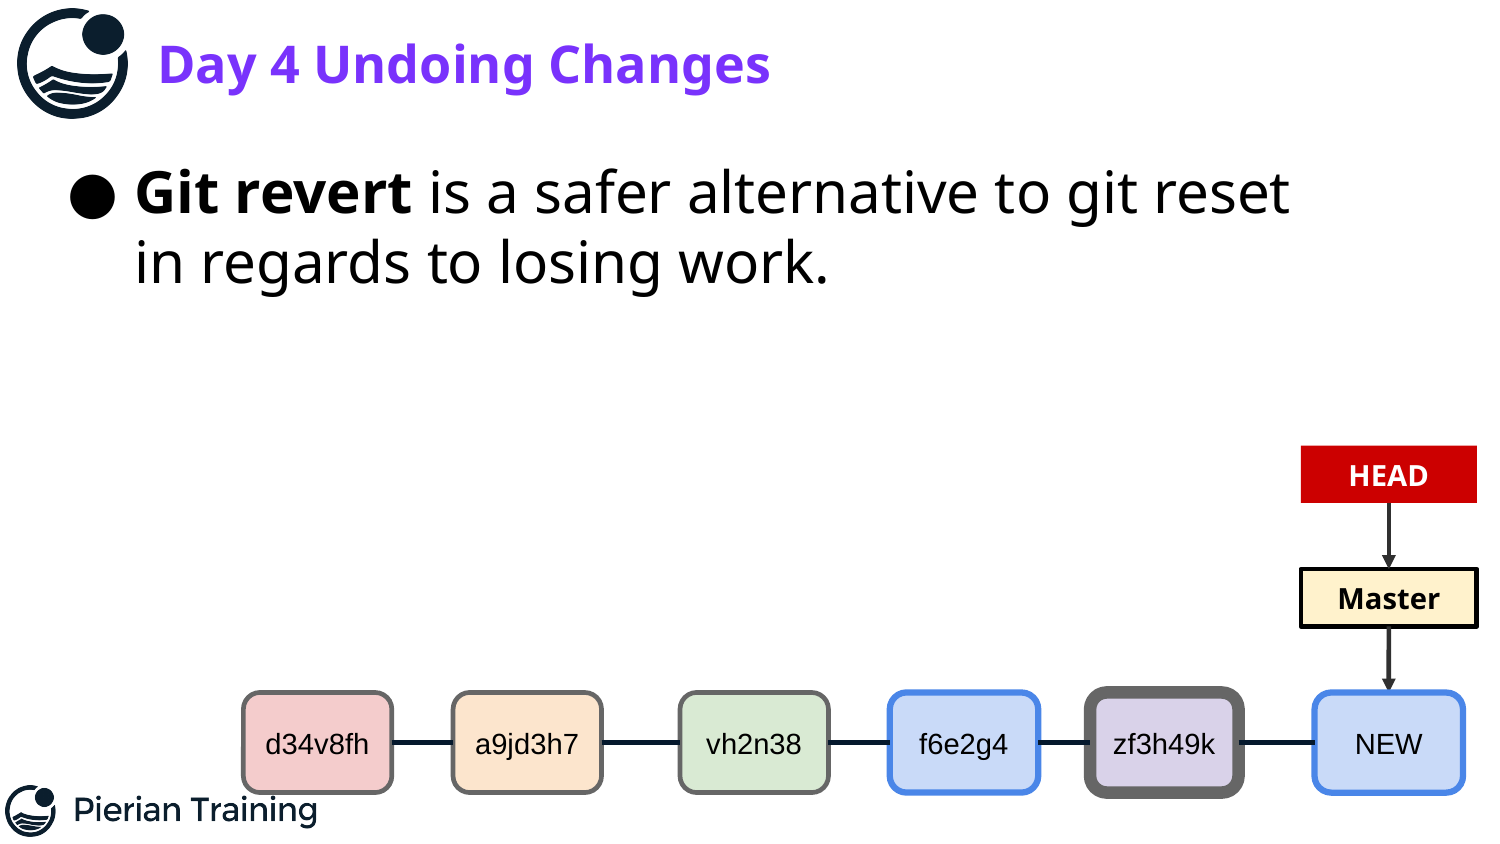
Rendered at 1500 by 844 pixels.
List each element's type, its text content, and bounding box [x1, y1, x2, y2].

picture [16, 8, 128, 120]
text_box Day 4 Undoing Changes [142, 16, 1239, 110]
text_box Master [1300, 569, 1477, 627]
text_box zf3h49k [1090, 692, 1239, 793]
picture [4, 785, 318, 837]
text_box f6e2g4 [889, 692, 1039, 793]
text_box a9jd3h7 [453, 692, 602, 793]
text_box vh2n38 [679, 692, 829, 793]
text_box Git revert is a safer alternative to git reset in regards to losing work. [44, 140, 1353, 311]
text_box d34v8fh [243, 692, 392, 793]
text_box HEAD [1300, 445, 1477, 503]
text_box NEW [1314, 692, 1464, 793]
